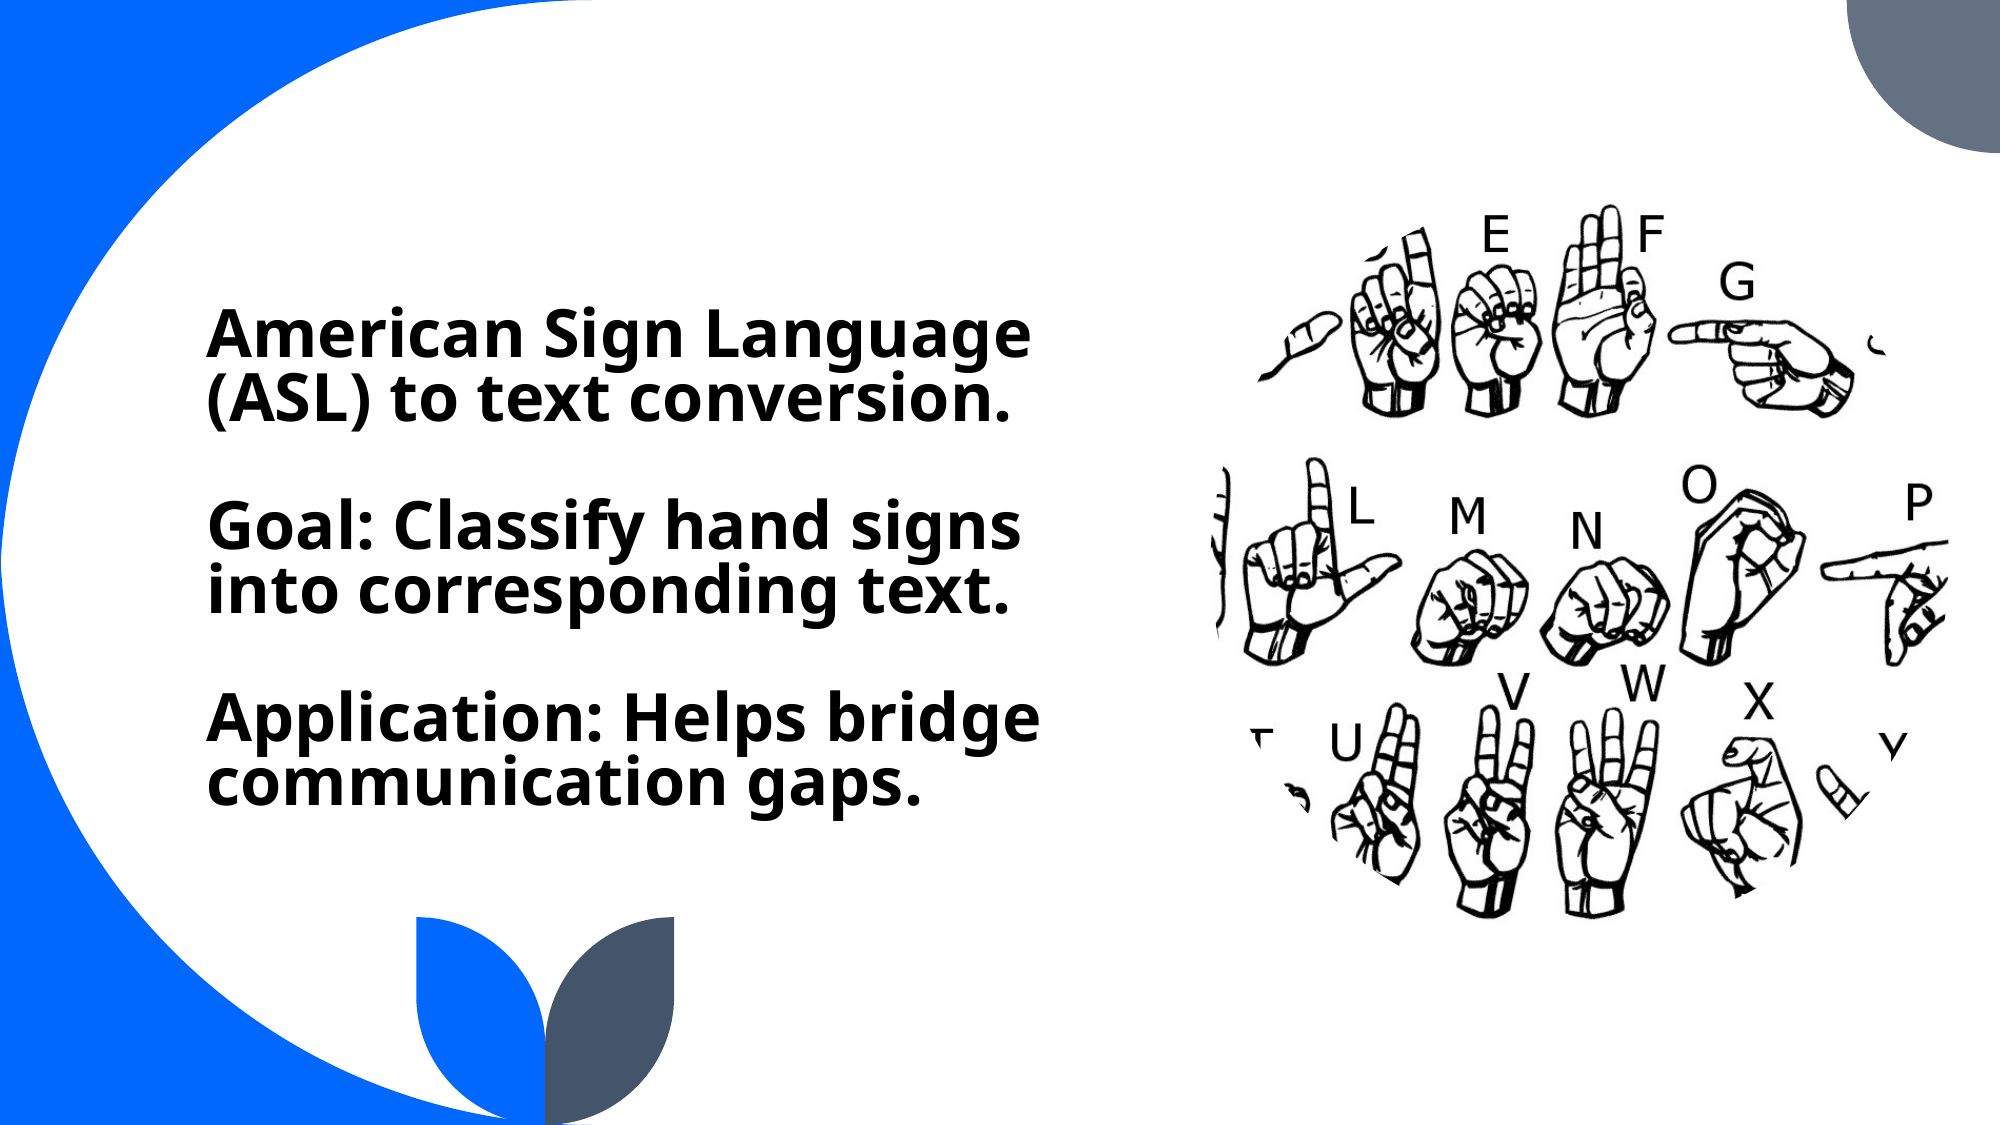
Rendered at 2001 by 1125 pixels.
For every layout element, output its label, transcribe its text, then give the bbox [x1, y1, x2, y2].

title American Sign Language (ASL) to text conversion. Goal: Classify hand signs into corresponding text. Application: Helps bridge communication gaps. [191, 224, 1092, 900]
picture [1210, 191, 1949, 934]
